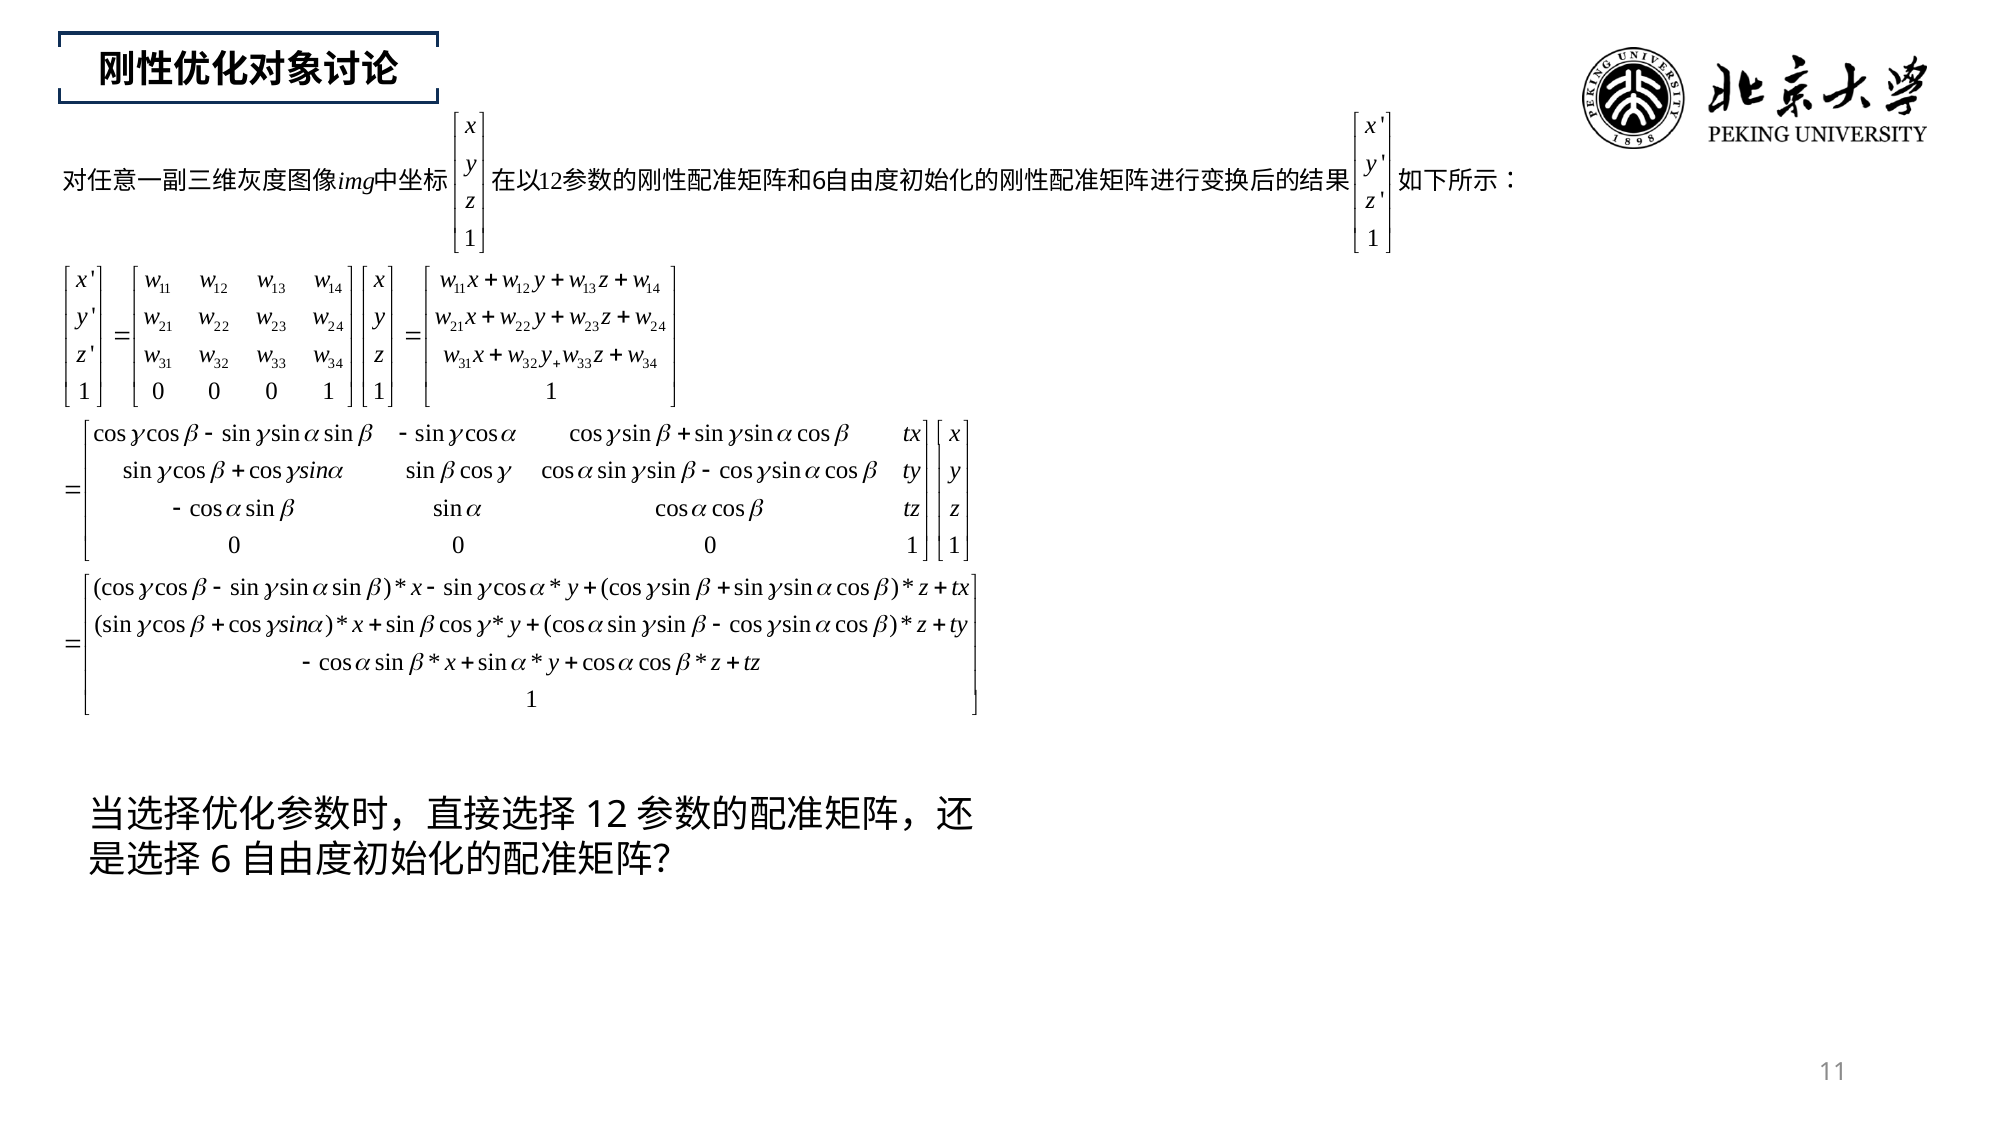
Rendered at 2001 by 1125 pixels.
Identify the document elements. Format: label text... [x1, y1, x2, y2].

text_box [59, 107, 1512, 721]
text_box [0, 32, 498, 103]
picture [1582, 47, 1927, 150]
text_box 当选择优化参数时，直接选择12参数的配准矩阵，还是选择6自由度初始化的配准矩阵？ [73, 782, 1022, 887]
slide_number 11 [1412, 1042, 1863, 1103]
